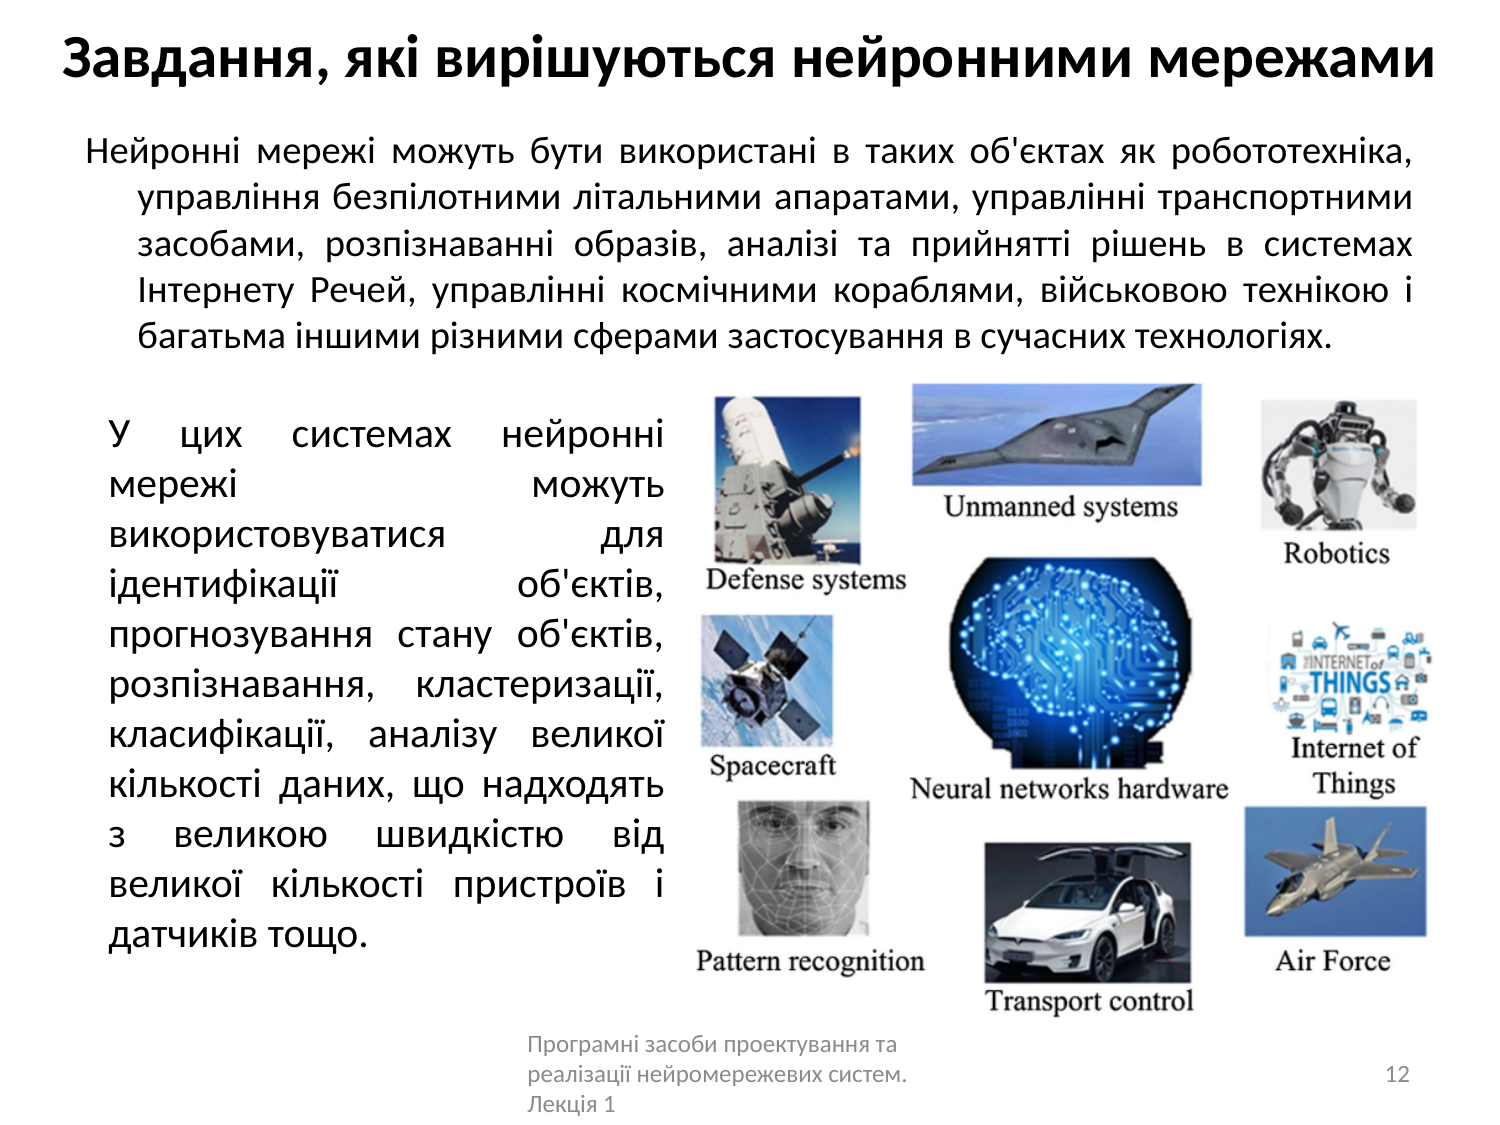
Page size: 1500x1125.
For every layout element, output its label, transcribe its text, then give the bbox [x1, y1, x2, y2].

picture [691, 362, 1457, 1031]
slide_number 12 [1074, 1042, 1425, 1103]
footer Програмні засоби проектування та реалізації нейромережевих систем. Лекція 1 [512, 1042, 988, 1103]
list Нейронні мережі можуть бути використані в таких об'єктах як робототехніка, управління безпілотними літальними апаратами, управлінні транспортними засобами, розпізнаванні образів, аналізі та прийнятті рішень в системах Інтернету Речей, управлінні космічними кораблями, військовою технікою і багатьма іншими різними сферами застосування в сучасних технологіях. [70, 117, 1430, 375]
title Завдання, які вирішуються нейронними мережами [0, 0, 1500, 106]
text_box У цих системах нейронні мережі можуть використовуватися для ідентифікації об'єктів, прогнозування стану об'єктів, розпізнавання, кластеризації, класифікації, аналізу великої кількості даних, що надходять з великою швидкістю від великої кількості пристроїв і датчиків тощо. [93, 398, 680, 964]
